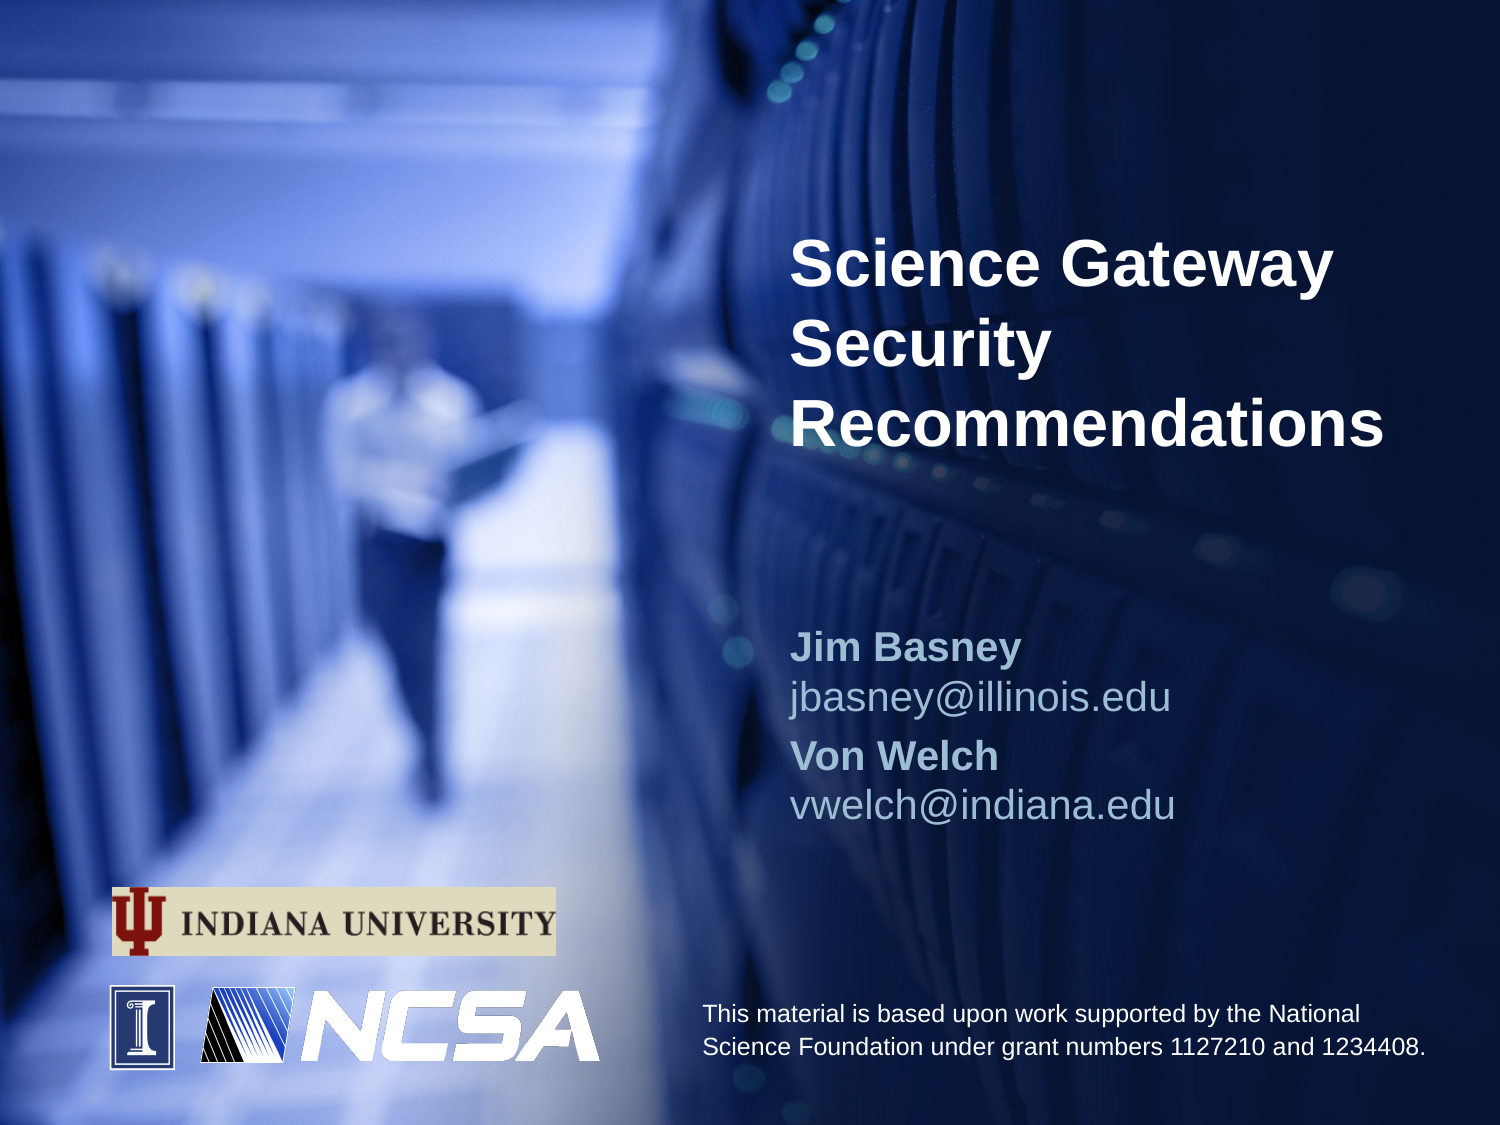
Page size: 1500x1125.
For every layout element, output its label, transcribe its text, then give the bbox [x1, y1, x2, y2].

subtitle Jim Basney jbasney@illinois.edu Von Welch vwelch@indiana.edu [774, 612, 1451, 926]
text_box This material is based upon work supported by the National Science Foundation under grant numbers 1127210 and 1234408. [687, 987, 1463, 1068]
picture [0, 0, 1500, 1125]
title Science Gateway Security Recommendations [774, 212, 1451, 513]
